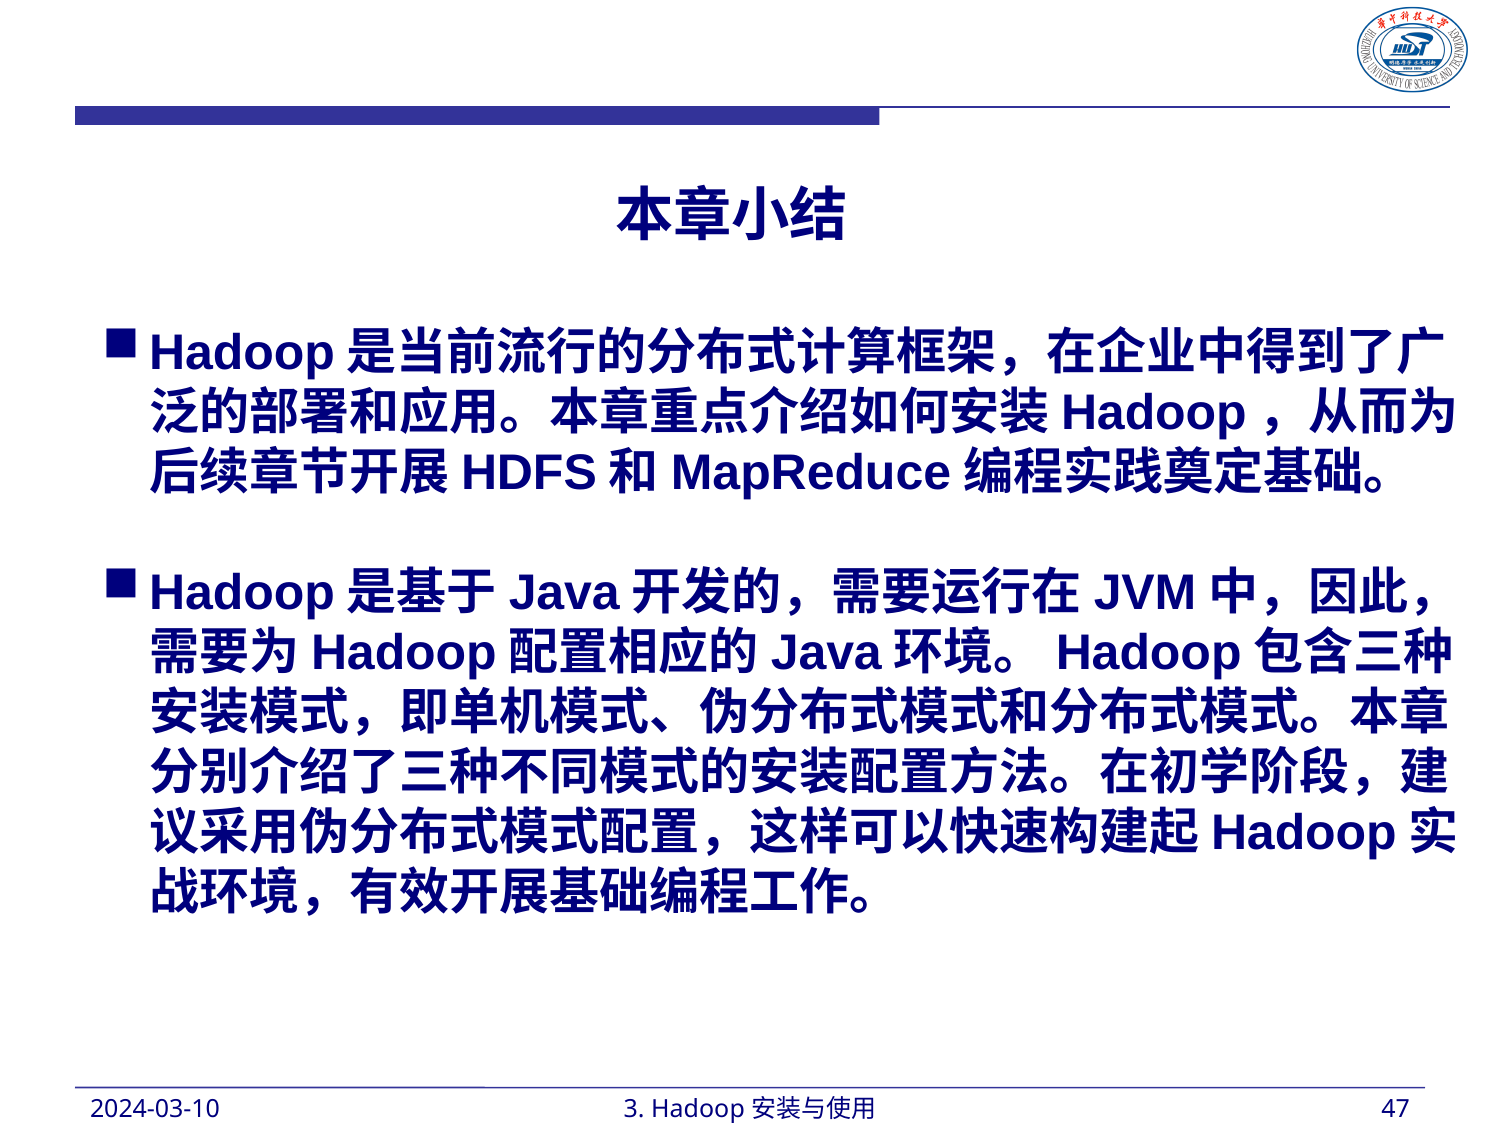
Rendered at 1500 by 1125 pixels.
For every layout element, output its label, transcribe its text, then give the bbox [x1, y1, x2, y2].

slide_number 47 [1100, 1084, 1425, 1125]
title 本章小结 [600, 137, 1075, 288]
picture [1350, 0, 1475, 99]
footer 3. Hadoop安装与使用 [512, 1084, 988, 1125]
text_box Hadoop是当前流行的分布式计算框架，在企业中得到了广泛的部署和应用。本章重点介绍如何安装Hadoop，从而为后续章节开展HDFS和MapReduce编程实践奠定基础。 Hadoop是基于Java开发的，需要运行在JVM中，因此，需要为Hadoop配置相应的Java环境。Hadoop包含三种安装模式，即单机模式、伪分布式模式和分布式模式。本章分别介绍了三种不同模式的安装配置方法。在初学阶段，建议采用伪分布式模式配置，这样可以快速构建起Hadoop实战环境，有效开展基础编程工作。 [87, 312, 1500, 928]
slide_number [75, 1084, 400, 1125]
